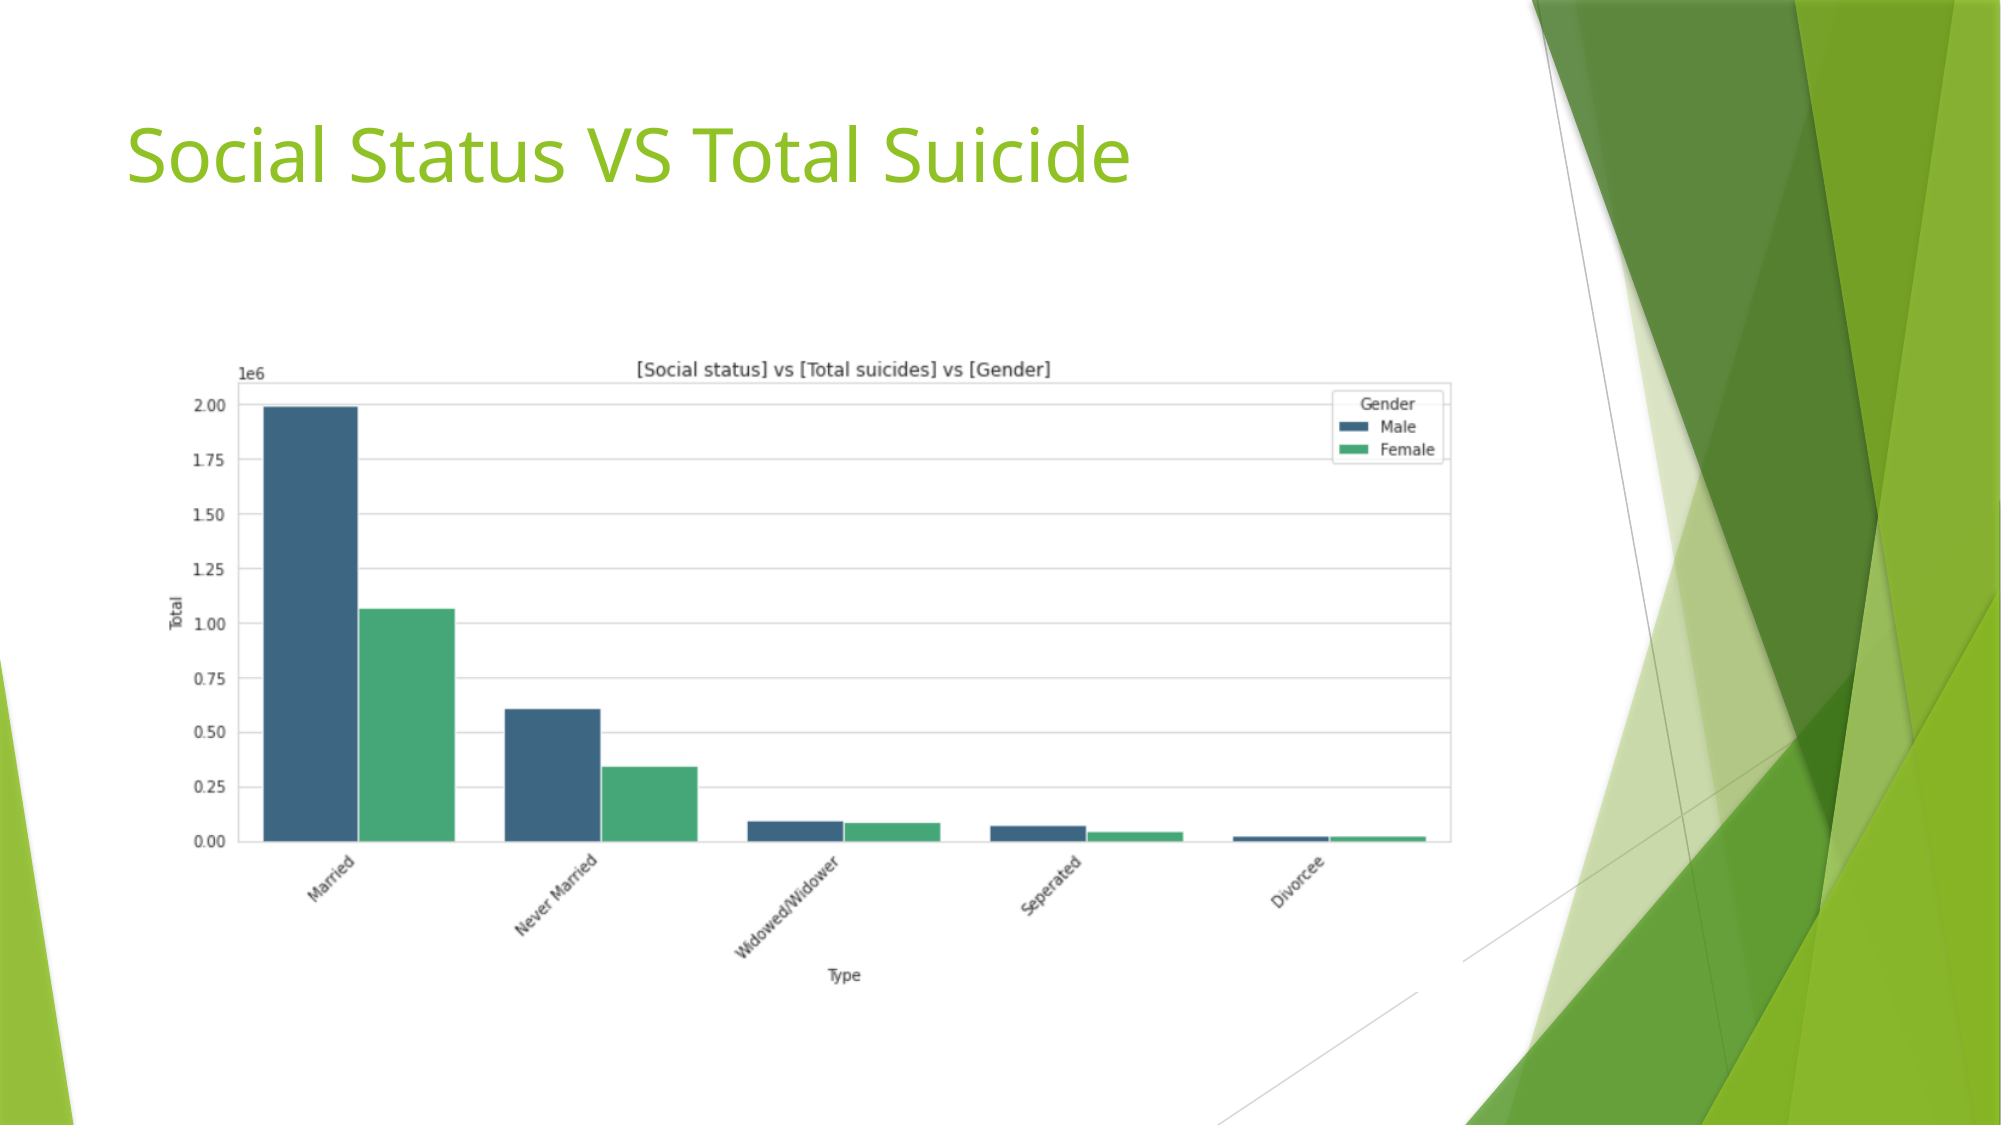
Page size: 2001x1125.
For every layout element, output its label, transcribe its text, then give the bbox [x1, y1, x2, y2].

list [169, 353, 1464, 992]
title Social Status VS Total Suicide [111, 99, 1522, 317]
